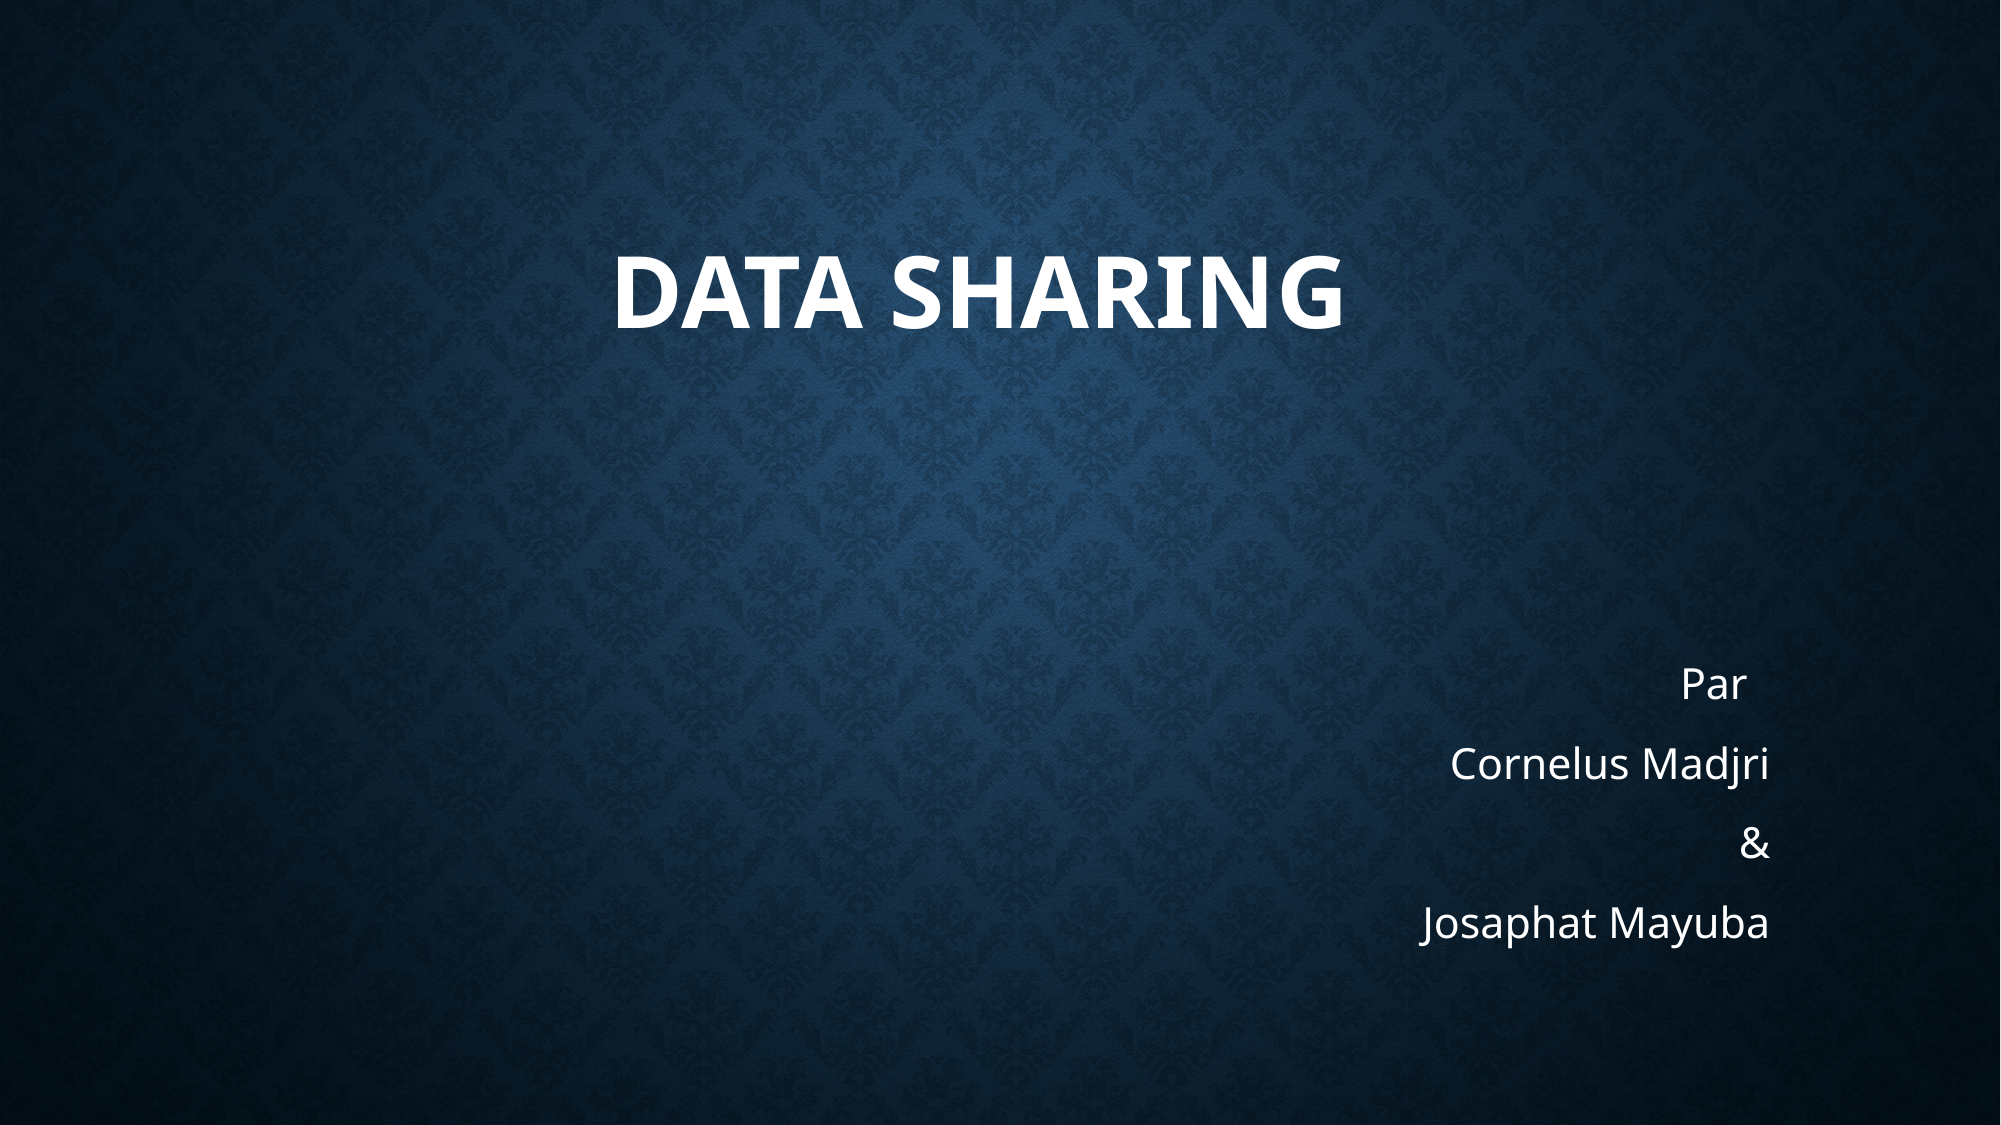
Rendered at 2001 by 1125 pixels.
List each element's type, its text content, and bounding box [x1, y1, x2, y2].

subtitle Par Cornelus Madjri & Josaphat Mayuba [735, 638, 1786, 959]
title Data sharing [323, 107, 1636, 358]
